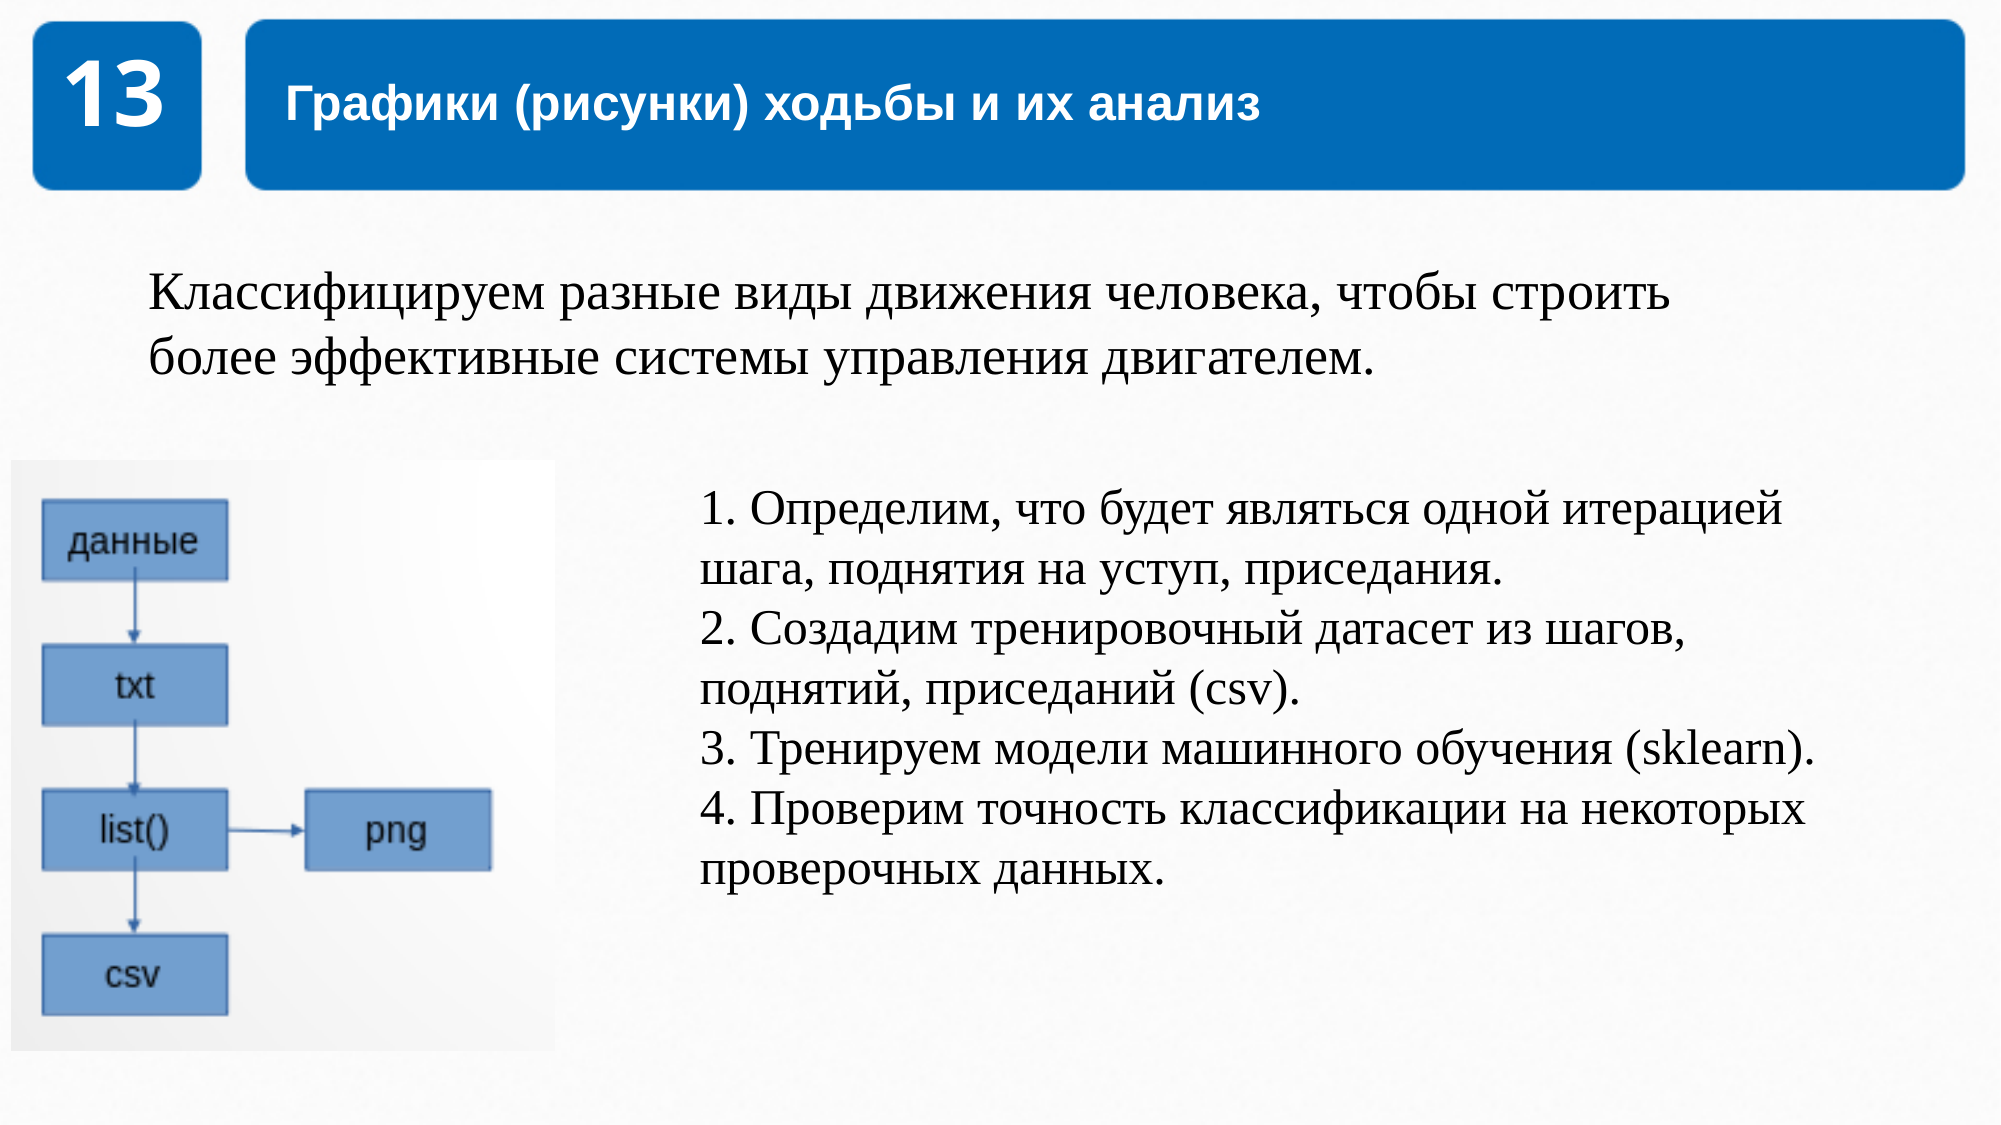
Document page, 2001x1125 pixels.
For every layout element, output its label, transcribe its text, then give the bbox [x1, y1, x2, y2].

text_box 1. Определим, что будет являться одной итерацией шага, поднятия на уступ, приседания. 2. Создадим тренировочный датасет из шагов, поднятий, приседаний (csv). 3. Тренируем модели машинного обучения (sklearn). 4. Проверим точность классификации на некоторых проверочных данных. [684, 467, 1902, 1051]
text_box Графики (рисунки) ходьбы и их анализ [270, 25, 1394, 182]
text_box Классифицируем разные виды движения человека, чтобы строить более эффективные системы управления двигателем. [133, 247, 1723, 383]
text_box <номер> [32, 67, 195, 128]
picture [0, 0, 2001, 1125]
